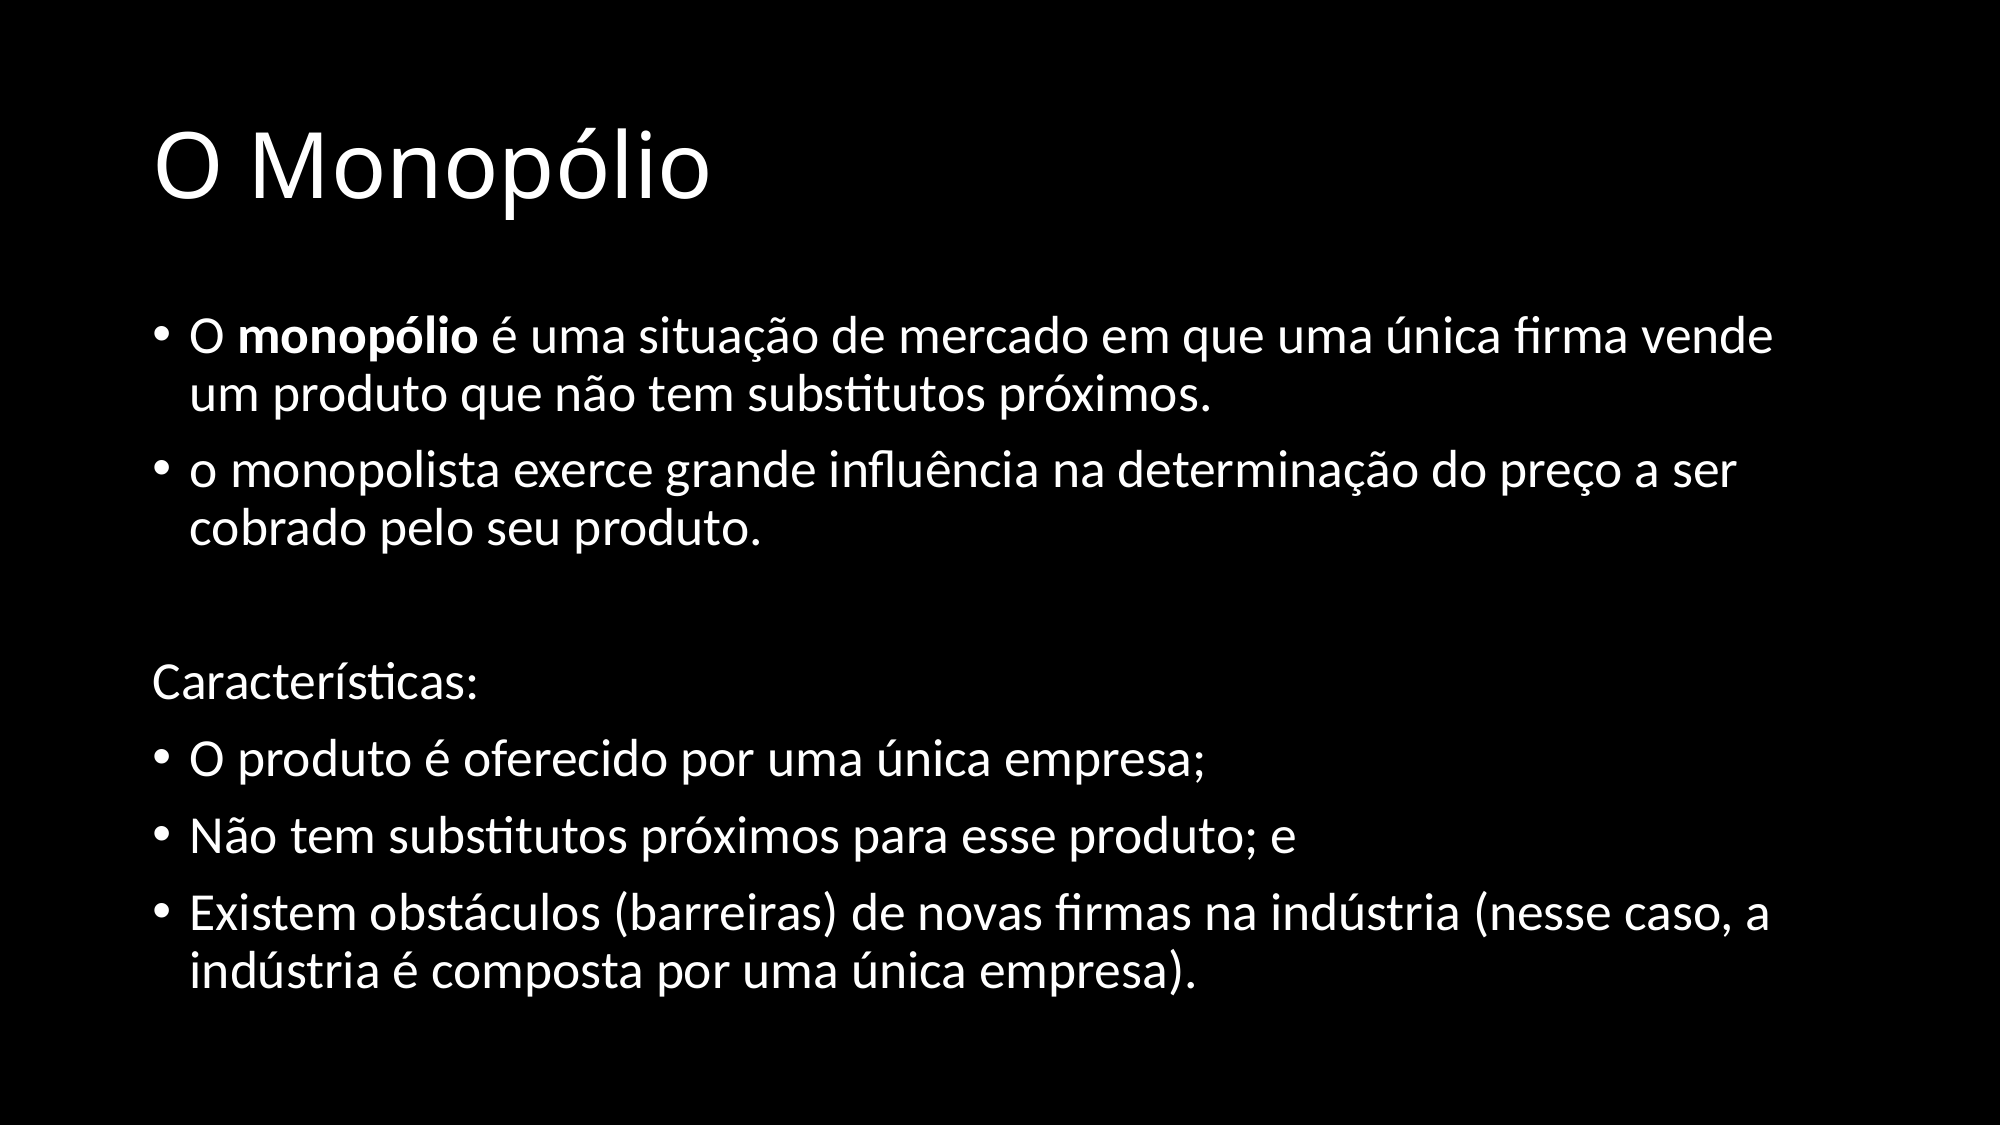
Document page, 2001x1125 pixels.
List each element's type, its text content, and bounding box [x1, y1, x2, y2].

title O Monopólio [137, 59, 1863, 278]
list O monopólio é uma situação de mercado em que uma única firma vende um produto que não tem substitutos próximos. o monopolista exerce grande influência na determinação do preço a ser cobrado pelo seu produto. Características: O produto é oferecido por uma única empresa; Não tem substitutos próximos para esse produto; e Existem obstáculos (barreiras) de novas firmas na indústria (nesse caso, a indústria é composta por uma única empresa). [137, 299, 1863, 1014]
